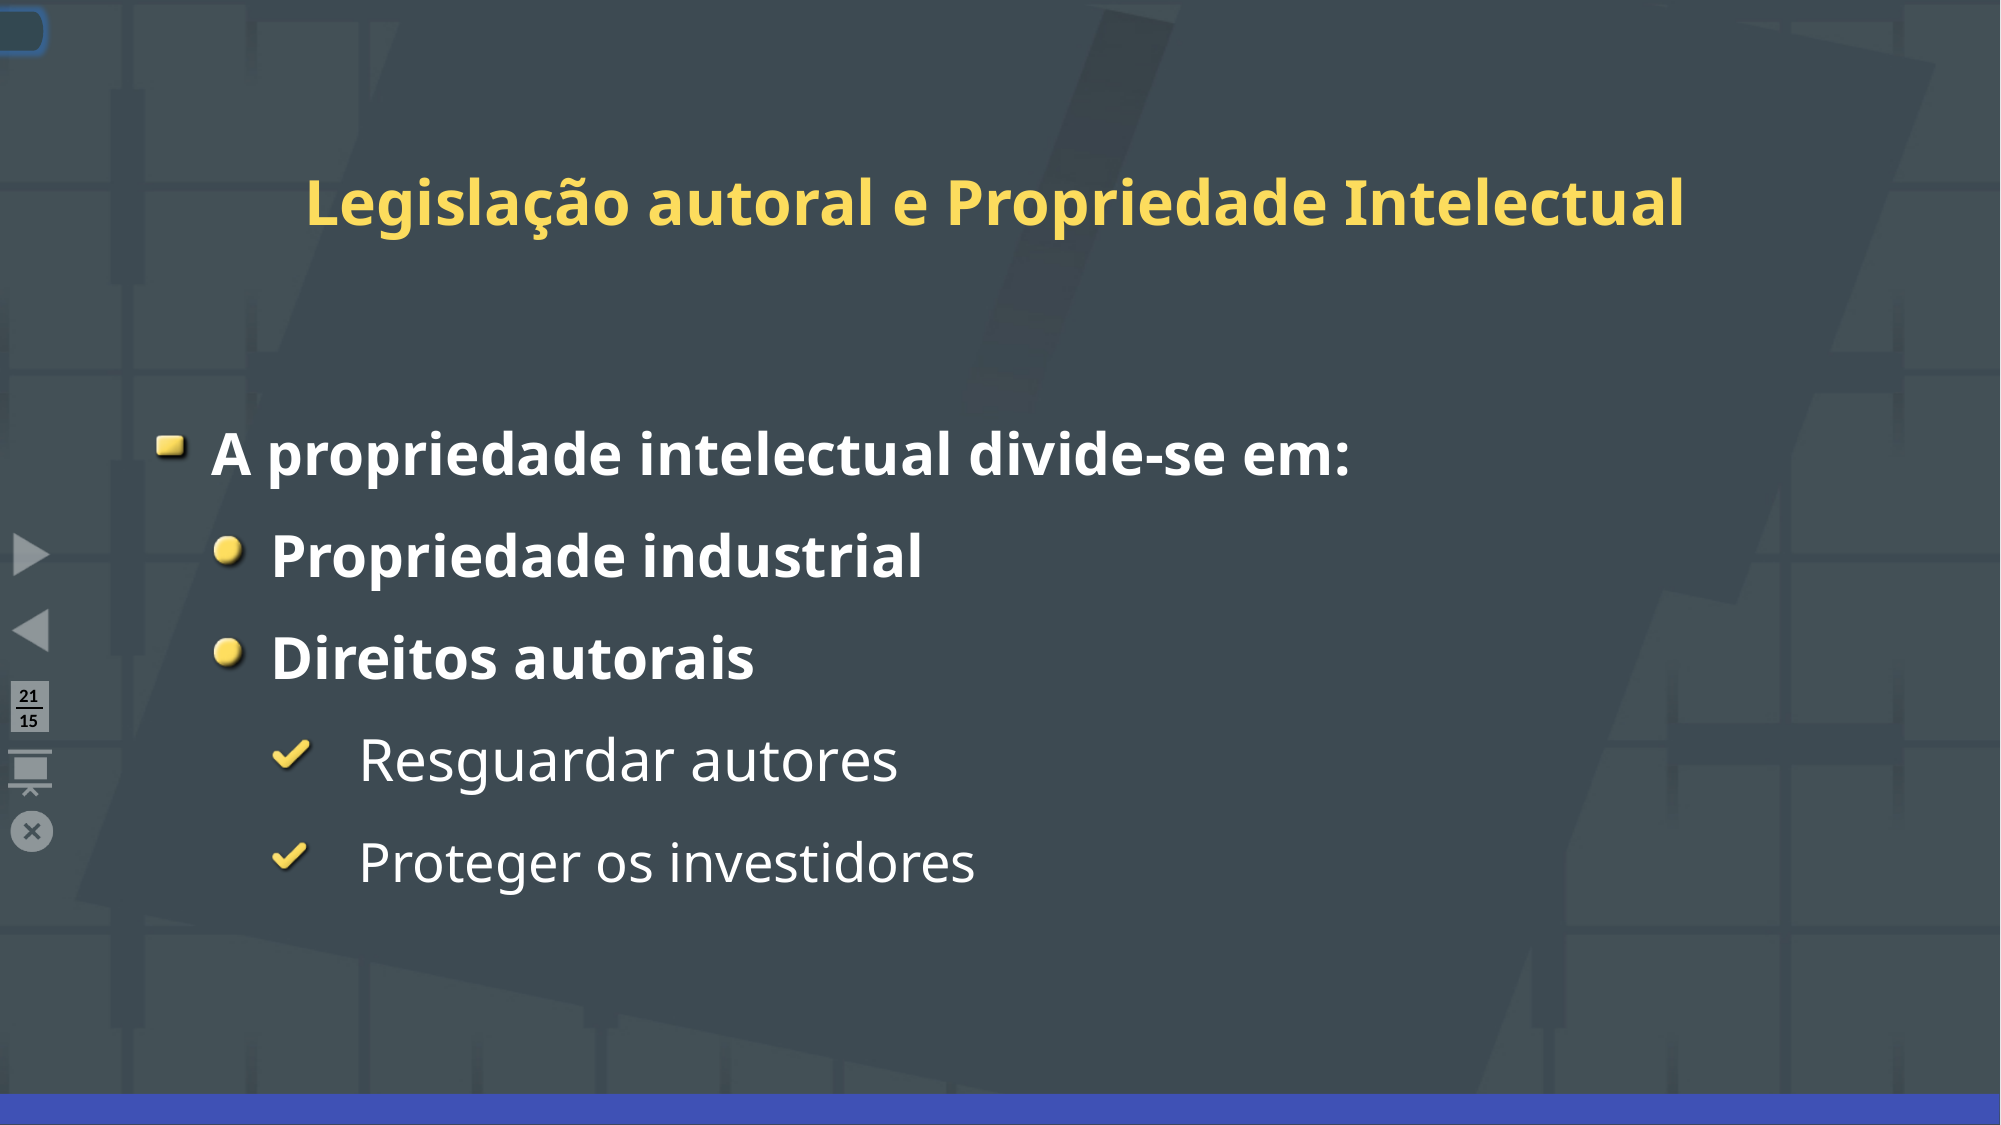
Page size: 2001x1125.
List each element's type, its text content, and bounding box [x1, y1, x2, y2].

picture [0, 0, 2001, 1125]
title Legislação autoral e Propriedade Intelectual [196, 113, 1796, 246]
list A propriedade intelectual divide-se em: Propriedade industrial Direitos autorais Resguardar autores Proteger os investidores [137, 246, 1916, 1059]
